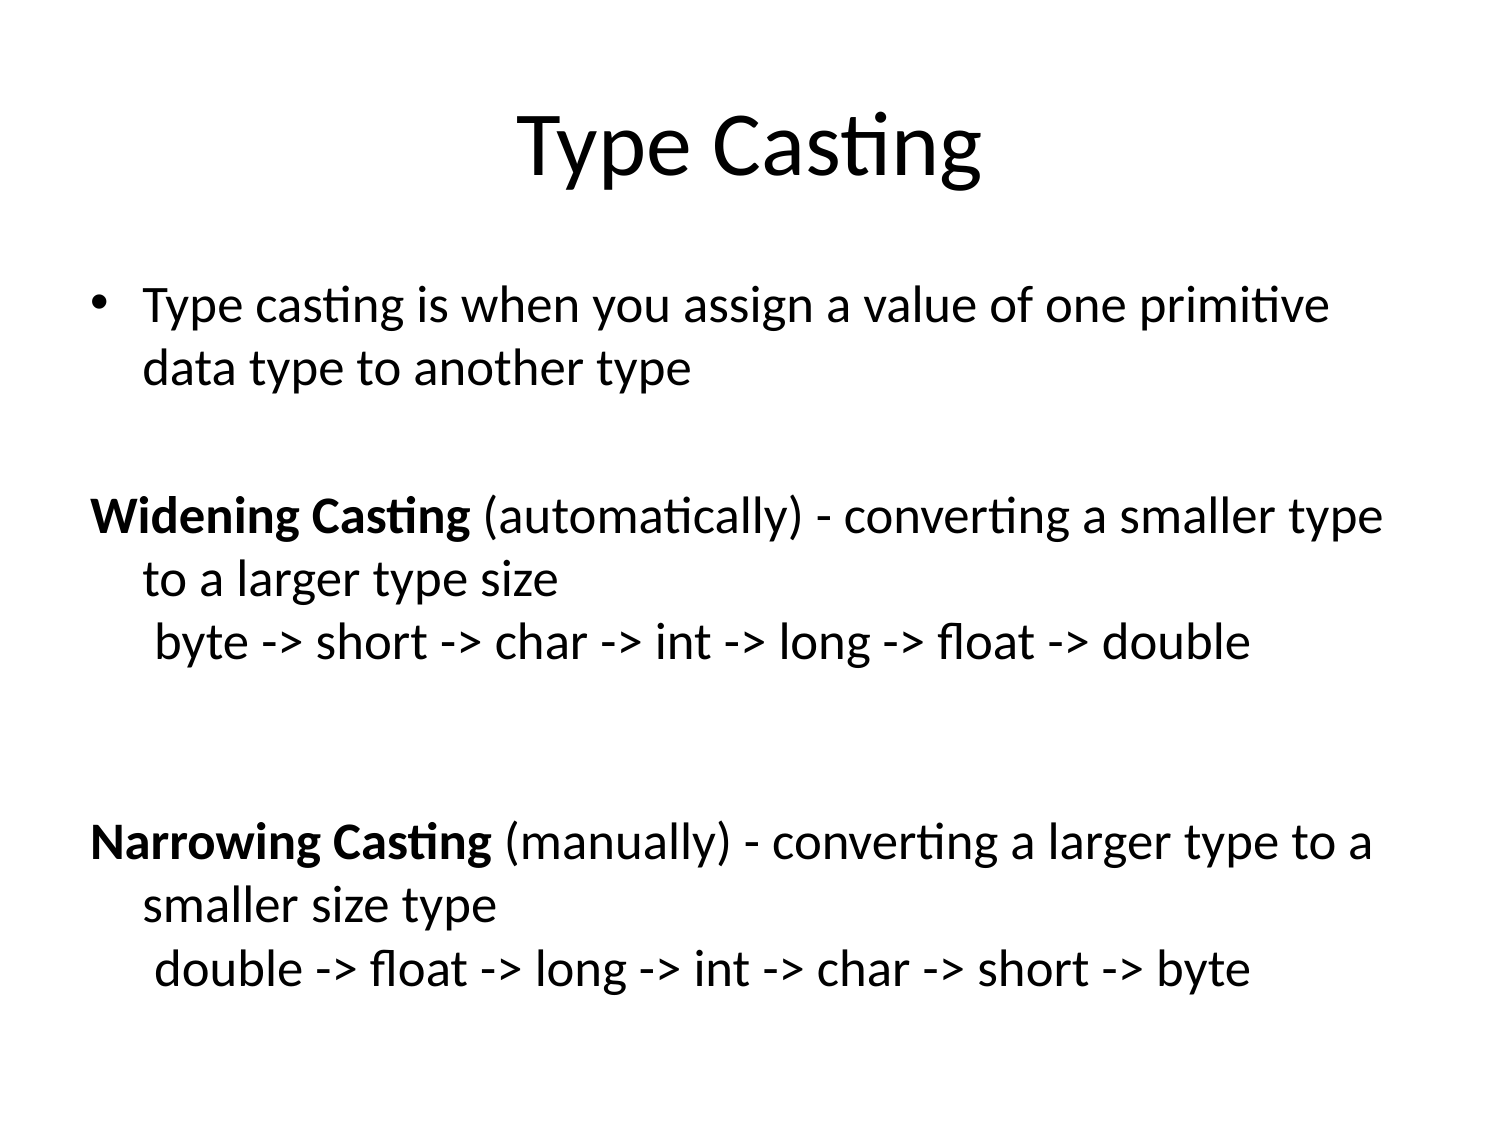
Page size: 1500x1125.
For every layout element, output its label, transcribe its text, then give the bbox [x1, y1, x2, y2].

list Type casting is when you assign a value of one primitive data type to another type Widening Casting (automatically) - converting a smaller type to a larger type size byte -> short -> char -> int -> long -> float -> double Narrowing Casting (manually) - converting a larger type to a smaller size type double -> float -> long -> int -> char -> short -> byte [75, 262, 1425, 1005]
title Type Casting [75, 45, 1425, 233]
